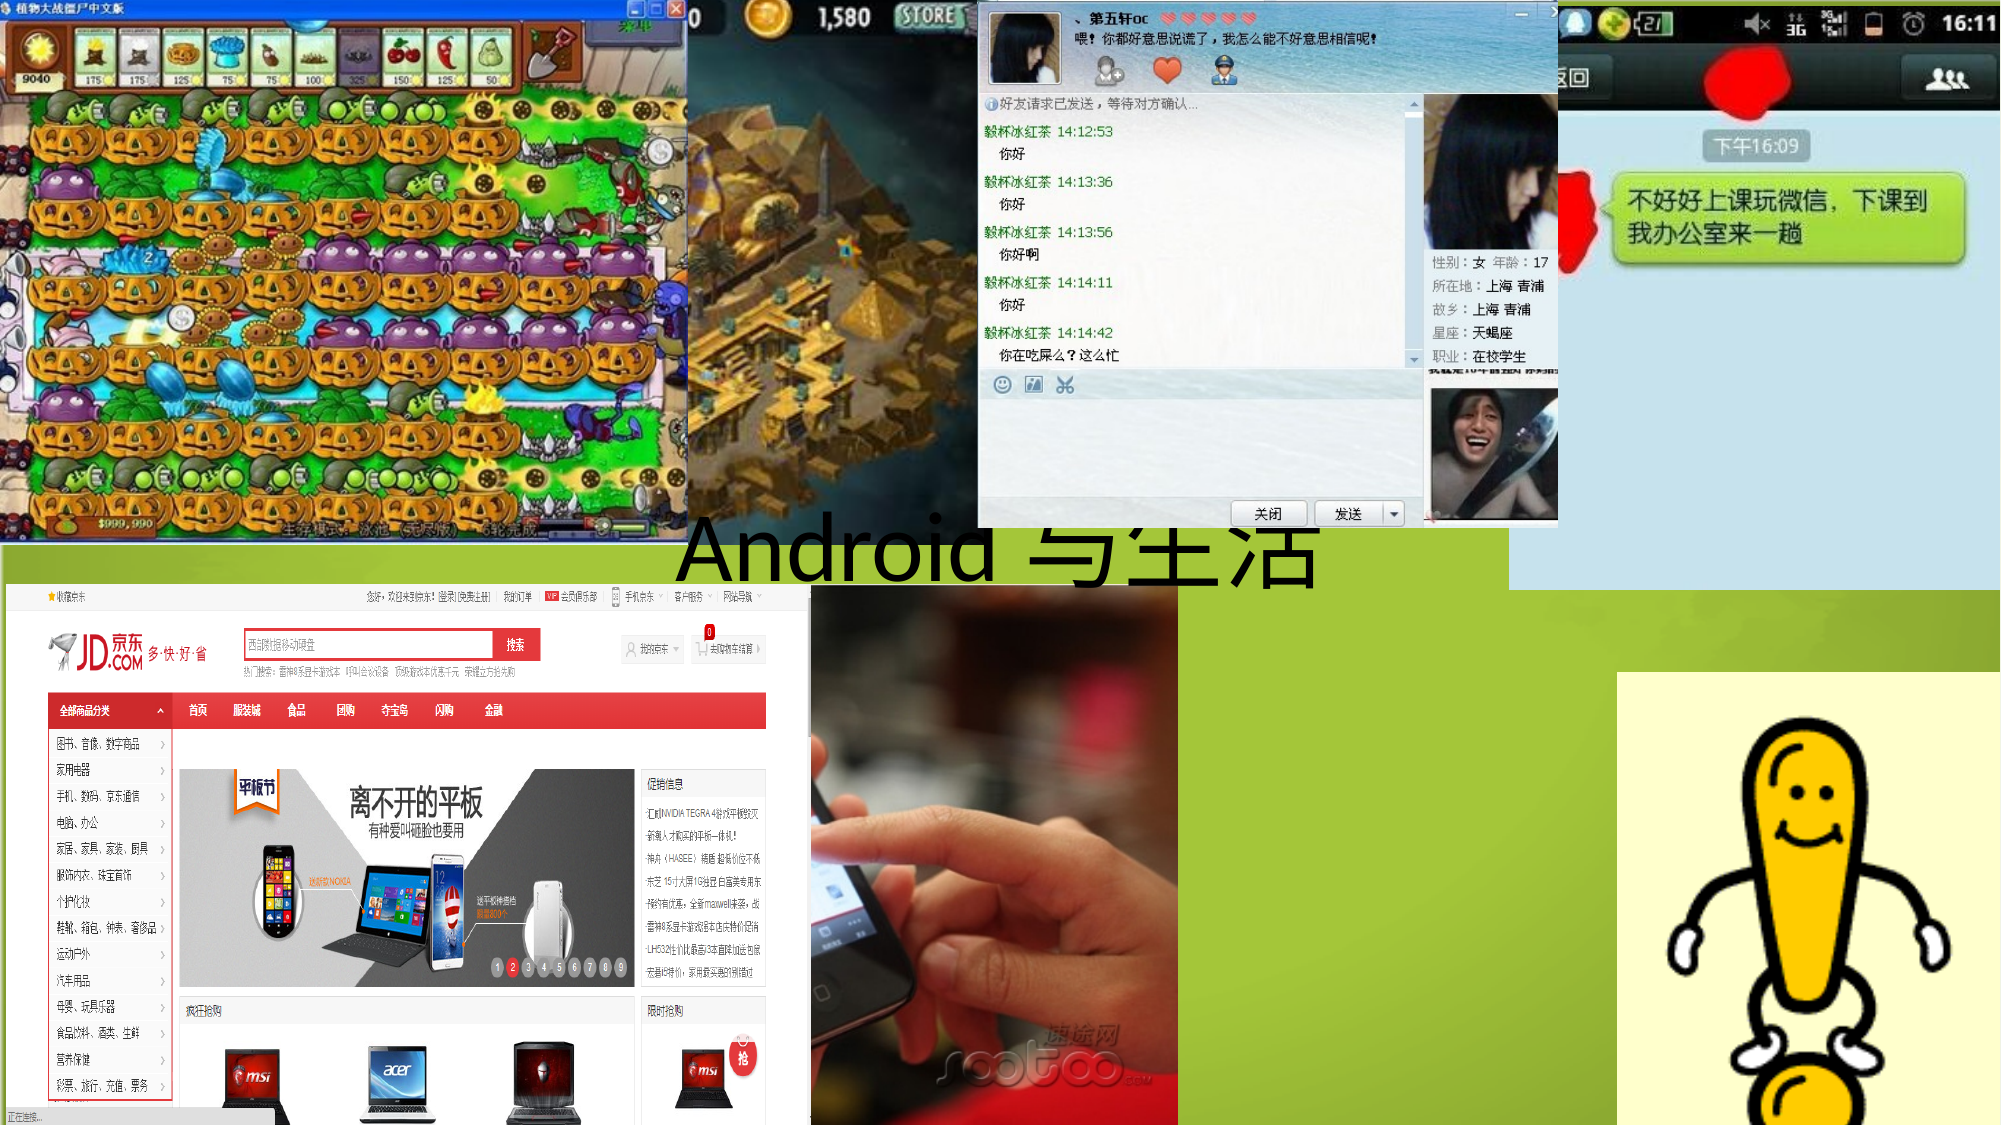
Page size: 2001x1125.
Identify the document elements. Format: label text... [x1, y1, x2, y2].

text_box Android与生活 [325, 528, 1675, 609]
picture [0, 0, 2001, 1125]
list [0, 0, 688, 545]
